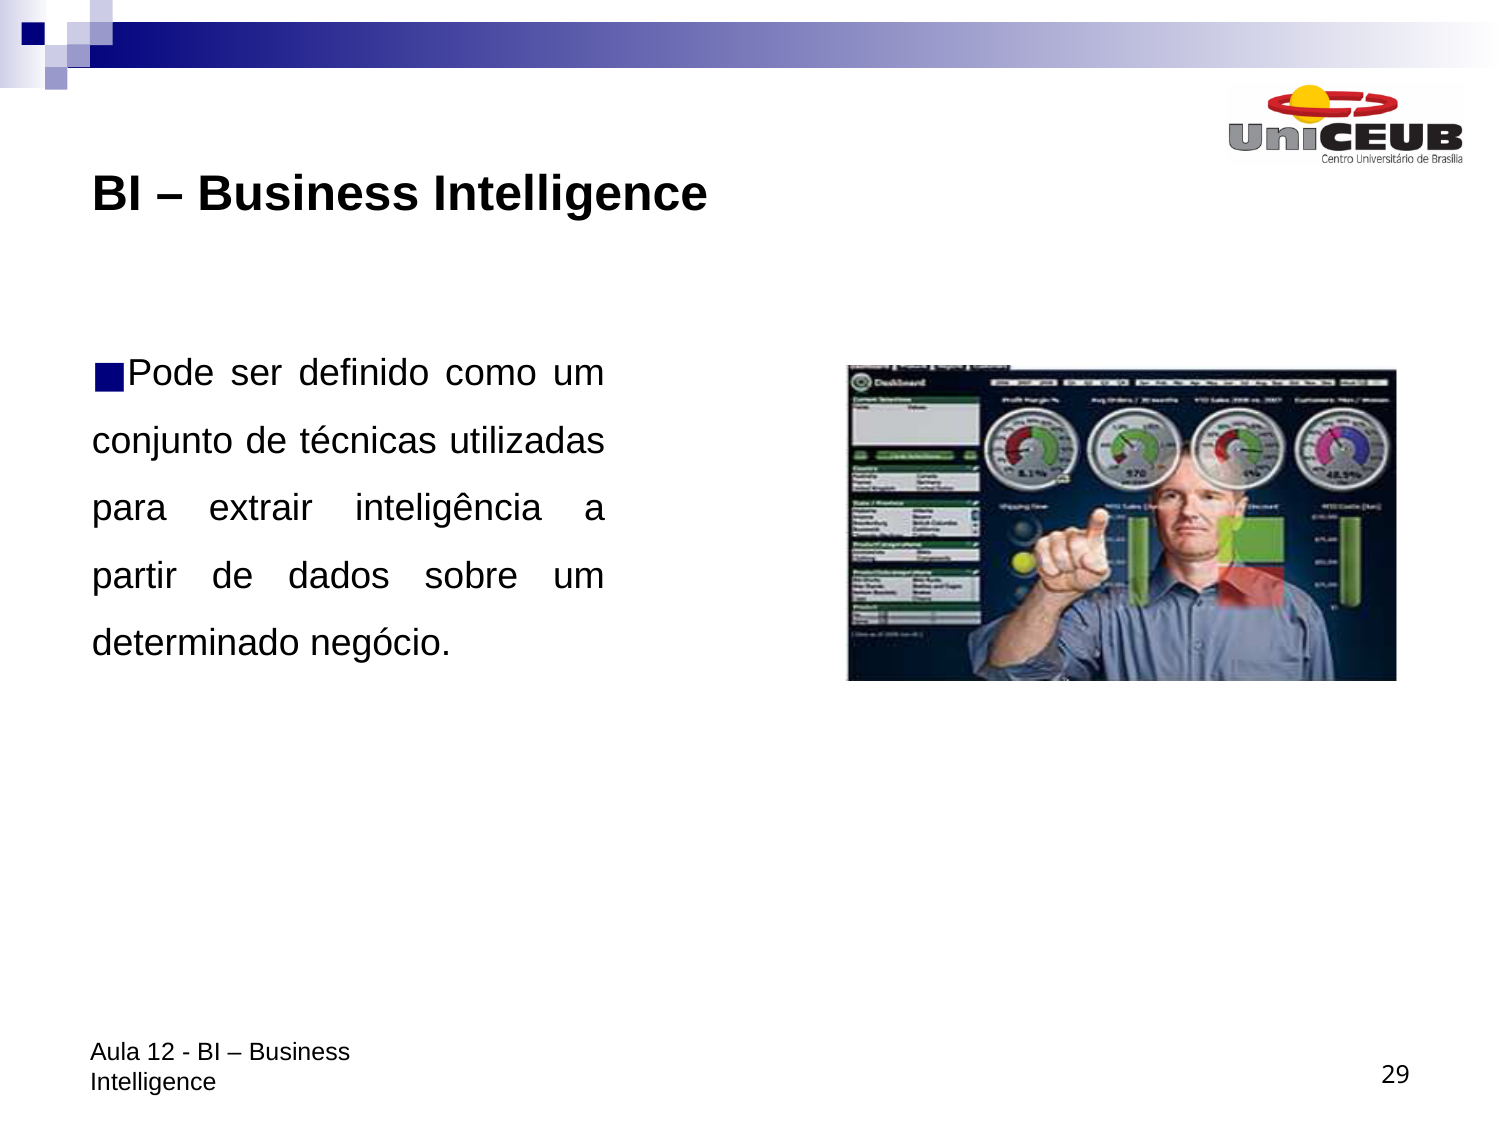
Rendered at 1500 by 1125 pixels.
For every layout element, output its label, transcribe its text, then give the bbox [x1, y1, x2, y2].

text_box Aula 12 - BI – Business Intelligence [75, 1024, 425, 1103]
picture [1227, 83, 1464, 165]
title BI – Business Intelligence [76, 78, 1427, 304]
text_box Pode ser definido como um conjunto de técnicas utilizadas para extrair inteligência a partir de dados sobre um determinado negócio. [76, 267, 621, 693]
text_box ‹#› [1074, 1024, 1425, 1100]
picture [844, 365, 1400, 681]
